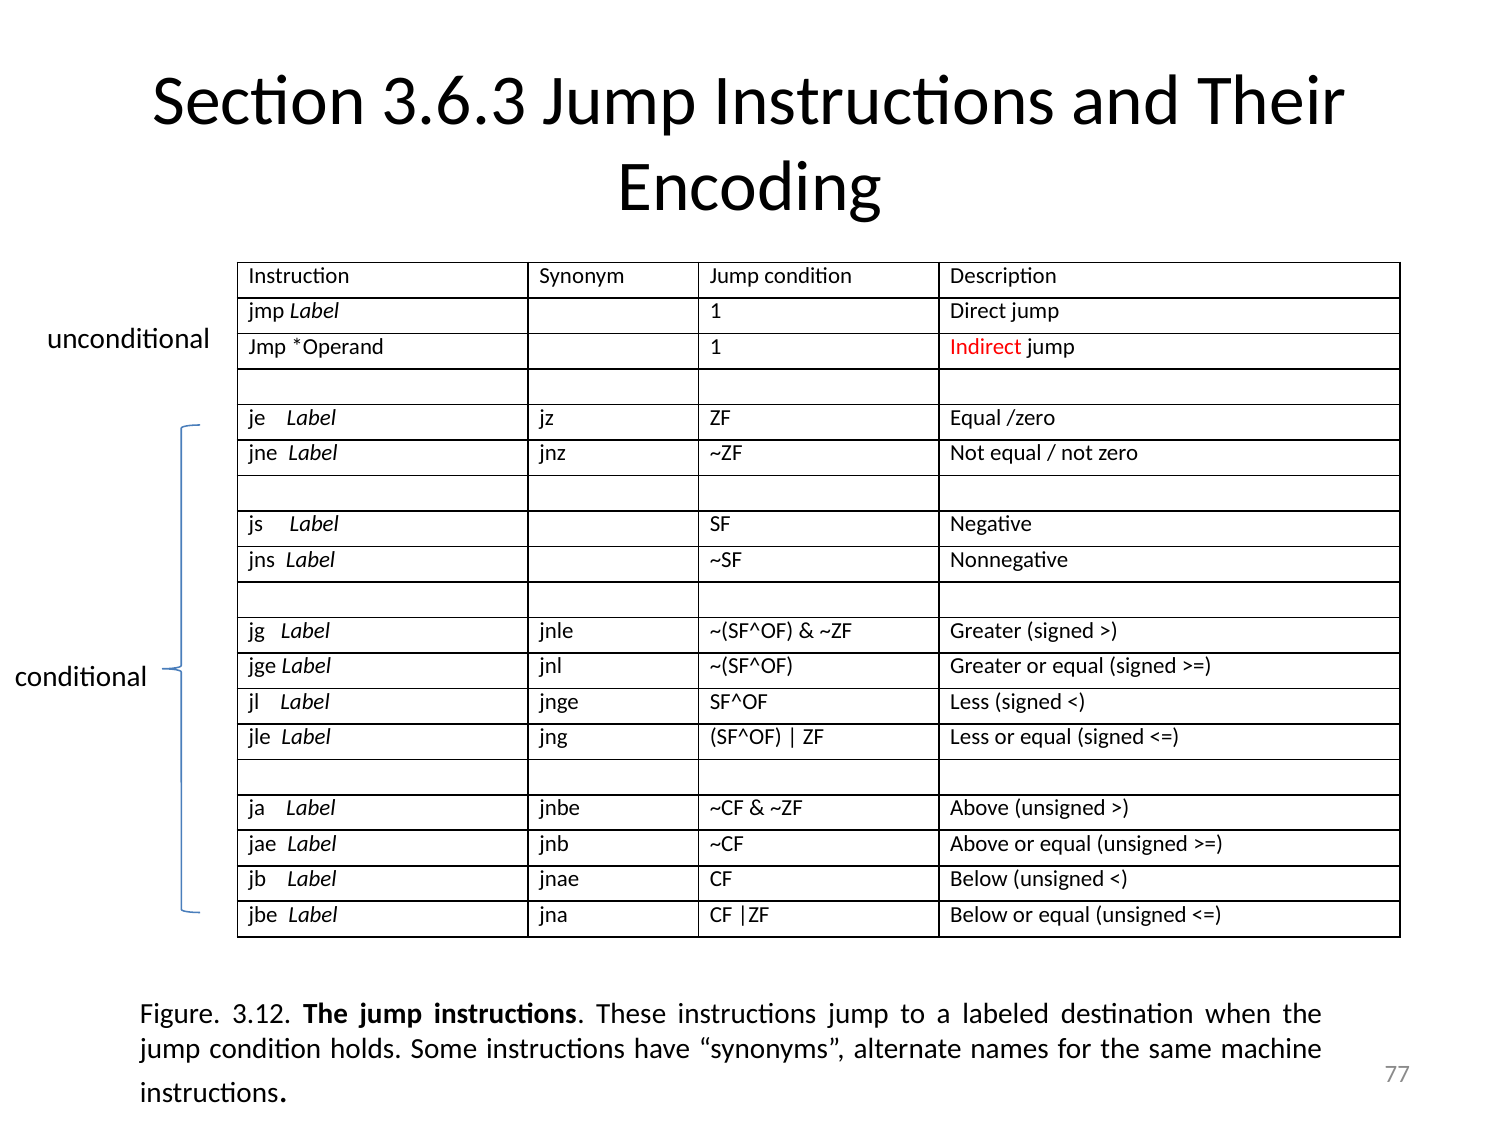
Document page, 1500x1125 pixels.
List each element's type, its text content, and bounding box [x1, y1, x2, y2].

table_cell Nonnegative [940, 547, 1399, 581]
table_cell [529, 583, 698, 617]
table_cell [238, 760, 527, 794]
table_cell [529, 476, 698, 510]
table_header Instruction [238, 263, 527, 297]
table_cell jnge [529, 689, 698, 723]
table_cell js Label [238, 512, 527, 546]
table_cell ~(SF^OF) & ~ZF [699, 618, 938, 652]
table_cell [699, 760, 938, 794]
table_cell Indirect jump [940, 334, 1399, 368]
table_cell jge Label [238, 654, 527, 688]
table_cell jna [529, 902, 698, 936]
table_cell [529, 547, 698, 581]
table_cell [529, 334, 698, 368]
table_cell jnbe [529, 796, 698, 829]
table_header Description [940, 263, 1399, 297]
table_cell Less (signed <) [940, 689, 1399, 723]
table_cell ~CF [699, 831, 938, 865]
table_cell jae Label [238, 831, 527, 865]
table_cell SF [699, 512, 938, 546]
title Section 3.6.3 Jump Instructions and Their Encoding [75, 45, 1425, 233]
table_cell ~(SF^OF) [699, 654, 938, 688]
table_cell [940, 583, 1399, 617]
table_cell [940, 476, 1399, 510]
table_cell jb Label [238, 867, 527, 900]
table_cell [940, 370, 1399, 404]
table_cell Below or equal (unsigned <=) [940, 902, 1399, 936]
table_cell jnz [529, 441, 698, 475]
table_cell Jmp *Operand [238, 334, 527, 368]
table_cell CF [699, 867, 938, 900]
table_cell 1 [699, 299, 938, 333]
table_cell jnae [529, 867, 698, 900]
table_cell ~CF & ~ZF [699, 796, 938, 829]
table_cell [940, 760, 1399, 794]
table_cell Not equal / not zero [940, 441, 1399, 475]
table_cell ~SF [699, 547, 938, 581]
table_cell Below (unsigned <) [940, 867, 1399, 900]
table_cell [238, 583, 527, 617]
table_cell [699, 583, 938, 617]
table_cell jne Label [238, 441, 527, 475]
table_cell jnl [529, 654, 698, 688]
table_cell [529, 299, 698, 333]
table_cell [529, 760, 698, 794]
table_cell jz [529, 405, 698, 439]
table_header Jump condition [699, 263, 938, 297]
table_cell jmp Label [238, 299, 527, 333]
table_cell Greater or equal (signed >=) [940, 654, 1399, 688]
table_cell [699, 476, 938, 510]
table_cell Above or equal (unsigned >=) [940, 831, 1399, 865]
table_cell ~ZF [699, 441, 938, 475]
table_cell jle Label [238, 725, 527, 759]
table_cell [529, 370, 698, 404]
table_cell Direct jump [940, 299, 1399, 333]
text_box conditional [0, 649, 180, 700]
table_cell jng [529, 725, 698, 759]
table_cell Less or equal (signed <=) [940, 725, 1399, 759]
text_box unconditional [0, 312, 225, 363]
table_cell [529, 512, 698, 546]
table_cell je Label [238, 405, 527, 439]
table_cell Negative [940, 512, 1399, 546]
table_cell [238, 370, 527, 404]
table_cell Equal /zero [940, 405, 1399, 439]
text_box Figure. 3.12. The jump instructions. These instructions jump to a labeled destination when the jump condition holds. Some instructions have “synonyms”, alternate names for the same machine instructions. [124, 987, 1338, 1118]
table_cell jnb [529, 831, 698, 865]
table_cell ja Label [238, 796, 527, 829]
table_cell jns Label [238, 547, 527, 581]
table_cell jl Label [238, 689, 527, 723]
table_cell ZF [699, 405, 938, 439]
table_cell CF |ZF [699, 902, 938, 936]
table_cell (SF^OF) | ZF [699, 725, 938, 759]
slide_number 77 [1074, 1042, 1425, 1103]
table_cell [238, 476, 527, 510]
table_cell SF^OF [699, 689, 938, 723]
table_cell Greater (signed >) [940, 618, 1399, 652]
table_header Synonym [529, 263, 698, 297]
text_box [161, 424, 201, 914]
table_cell 1 [699, 334, 938, 368]
table_cell [699, 370, 938, 404]
table_cell jbe Label [238, 902, 527, 936]
table_cell jnle [529, 618, 698, 652]
table_cell Above (unsigned >) [940, 796, 1399, 829]
table_cell jg Label [238, 618, 527, 652]
